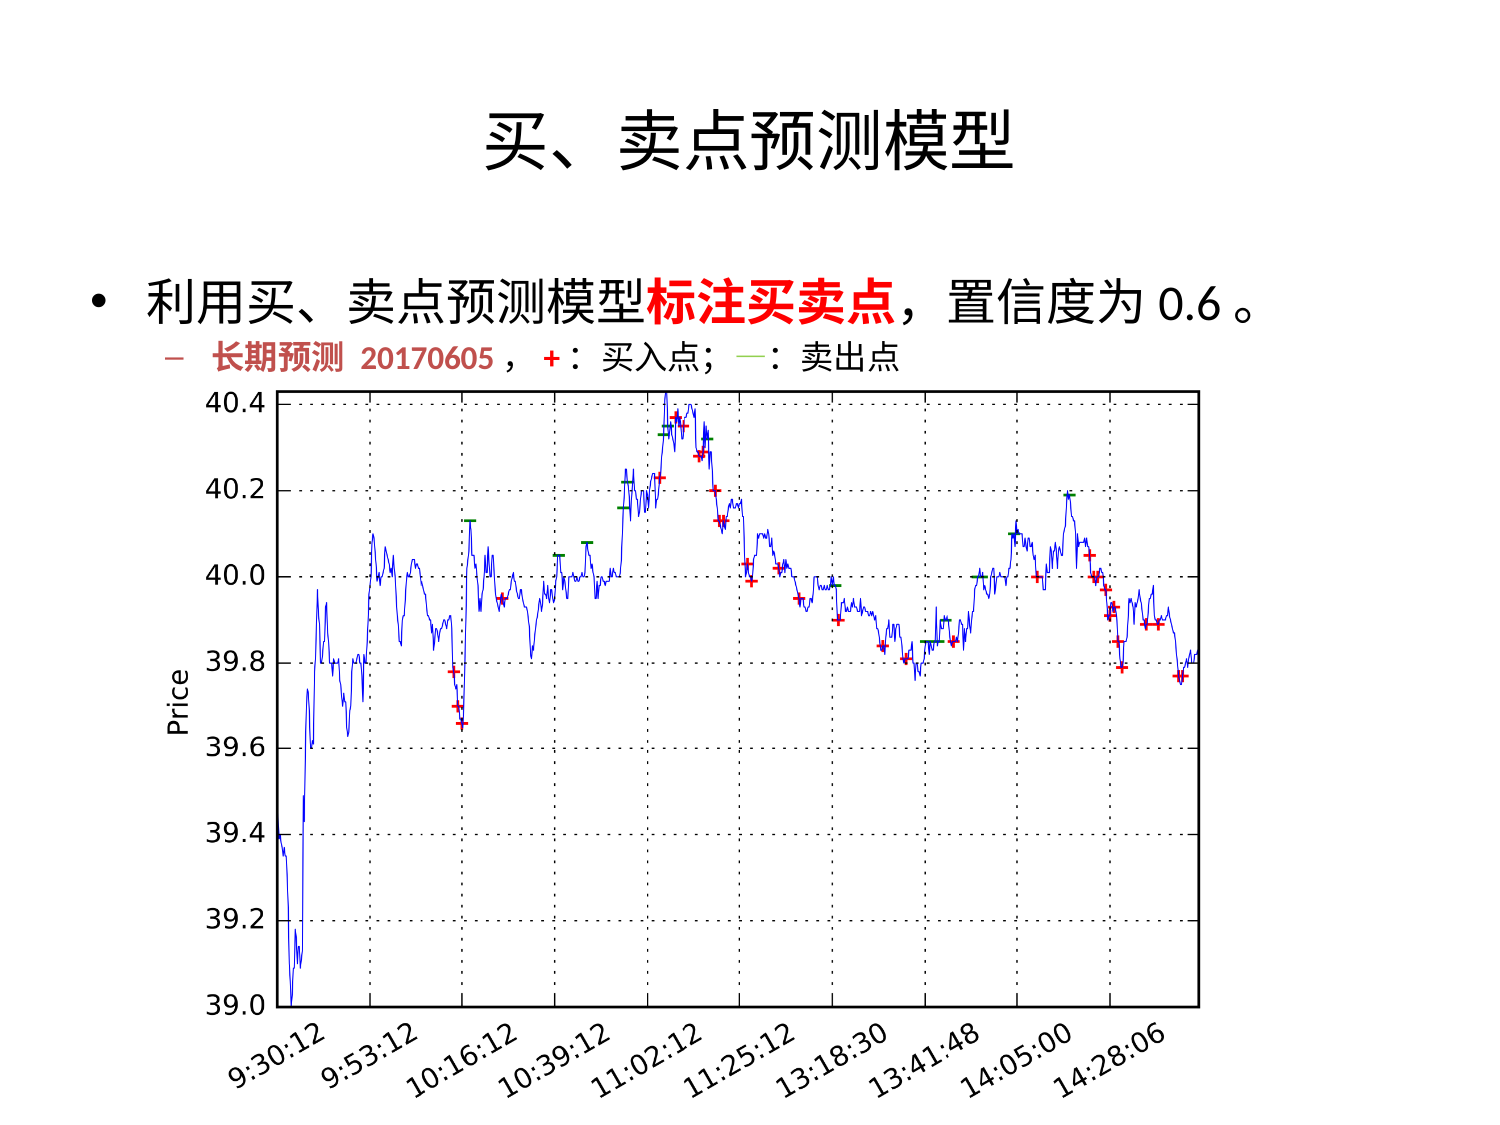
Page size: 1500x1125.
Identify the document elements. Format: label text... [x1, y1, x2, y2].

picture [159, 385, 1211, 1102]
list 利用买、卖点预测模型标注买卖点，置信度为0.6。 长期预测 20170605，+：买入点；—：卖出点 [75, 262, 1425, 1005]
title 买、卖点预测模型 [75, 45, 1425, 233]
